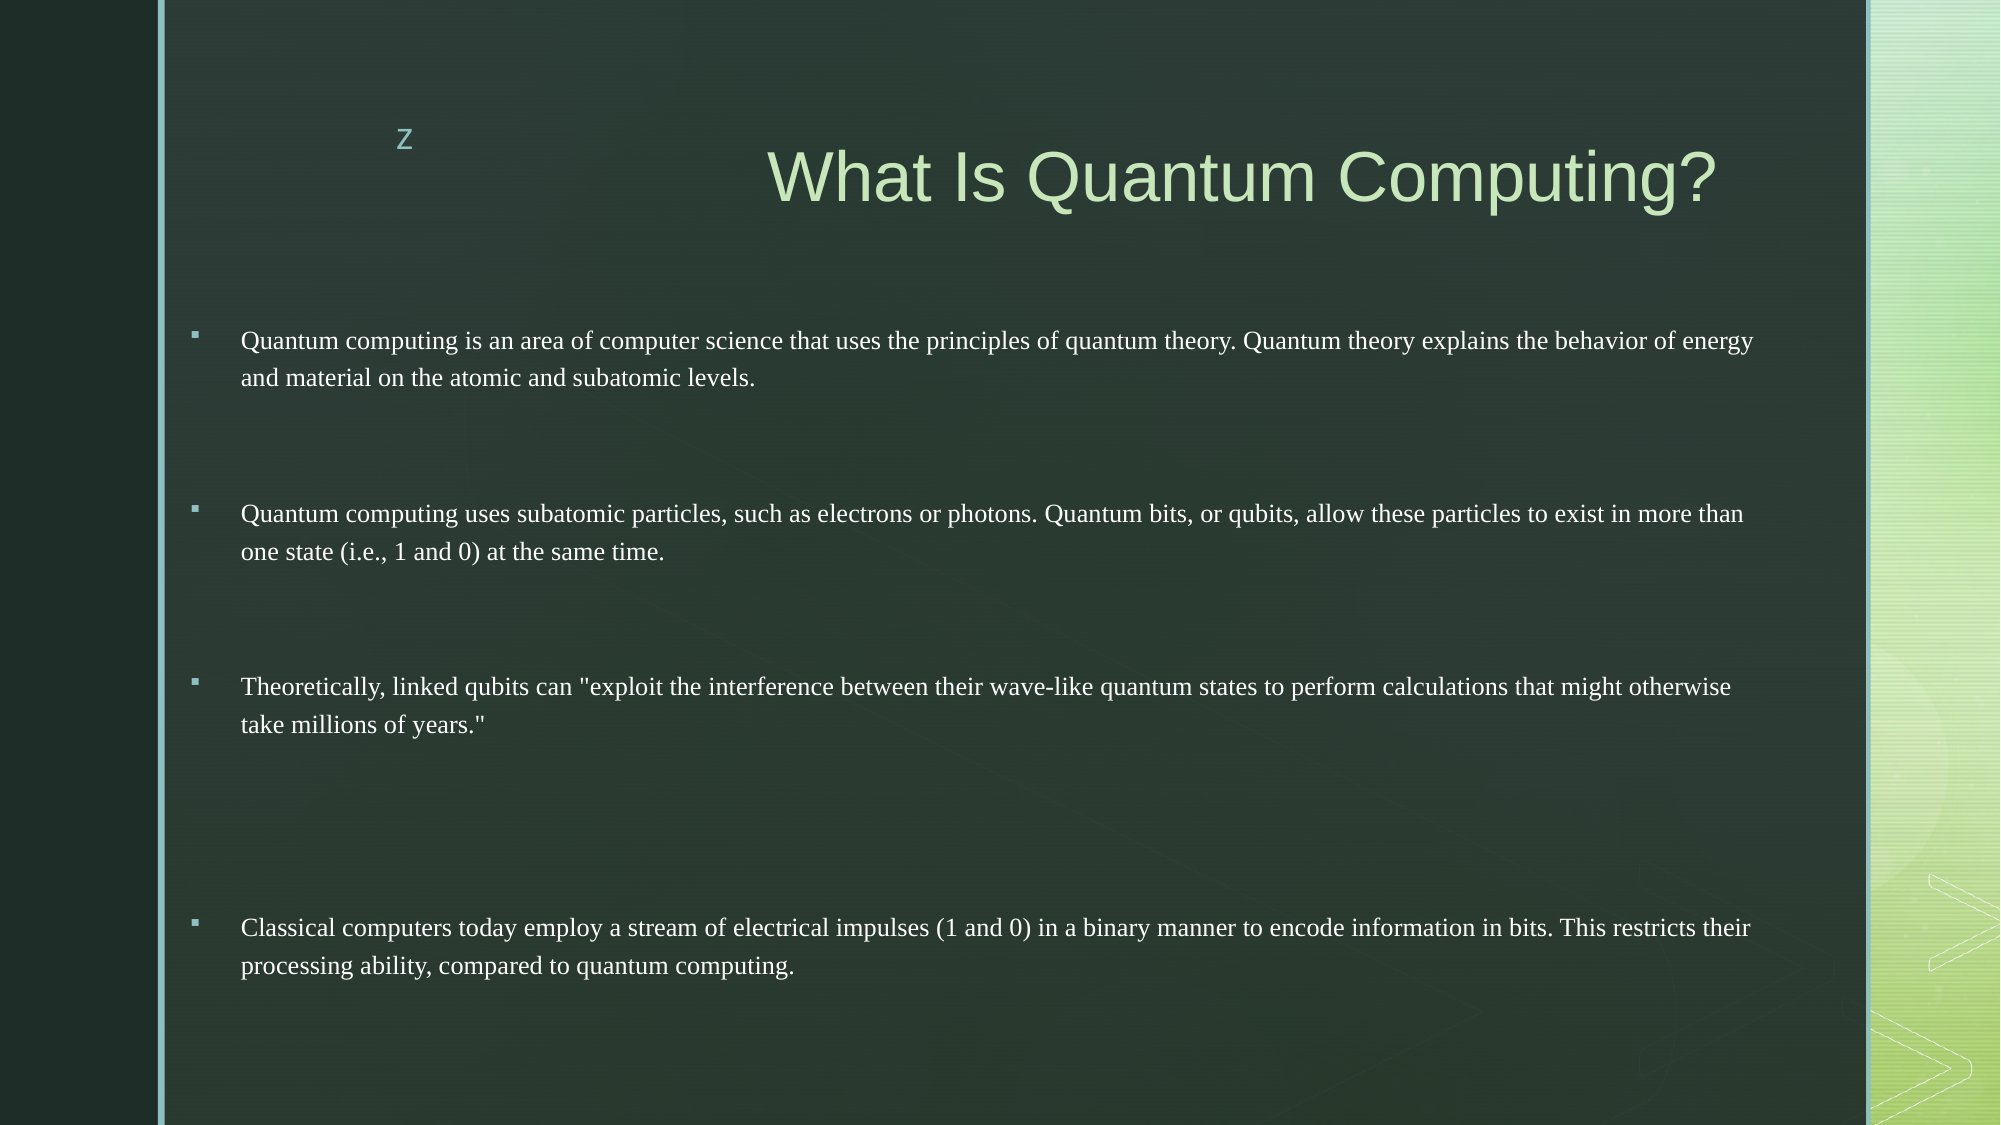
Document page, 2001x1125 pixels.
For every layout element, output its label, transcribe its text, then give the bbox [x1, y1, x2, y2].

title What Is Quantum Computing? [428, 132, 1734, 305]
list Quantum computing is an area of computer science that uses the principles of quantum theory. Quantum theory explains the behavior of energy and material on the atomic and subatomic levels. Quantum computing uses subatomic particles, such as electrons or photons. Quantum bits, or qubits, allow these particles to exist in more than one state (i.e., 1 and 0) at the same time. Theoretically, linked qubits can "exploit the interference between their wave-like quantum states to perform calculations that might otherwise take millions of years." Classical computers today employ a stream of electrical impulses (1 and 0) in a binary manner to encode information in bits. This restricts their processing ability, compared to quantum computing. [174, 305, 1778, 991]
picture [1871, 0, 2001, 1125]
